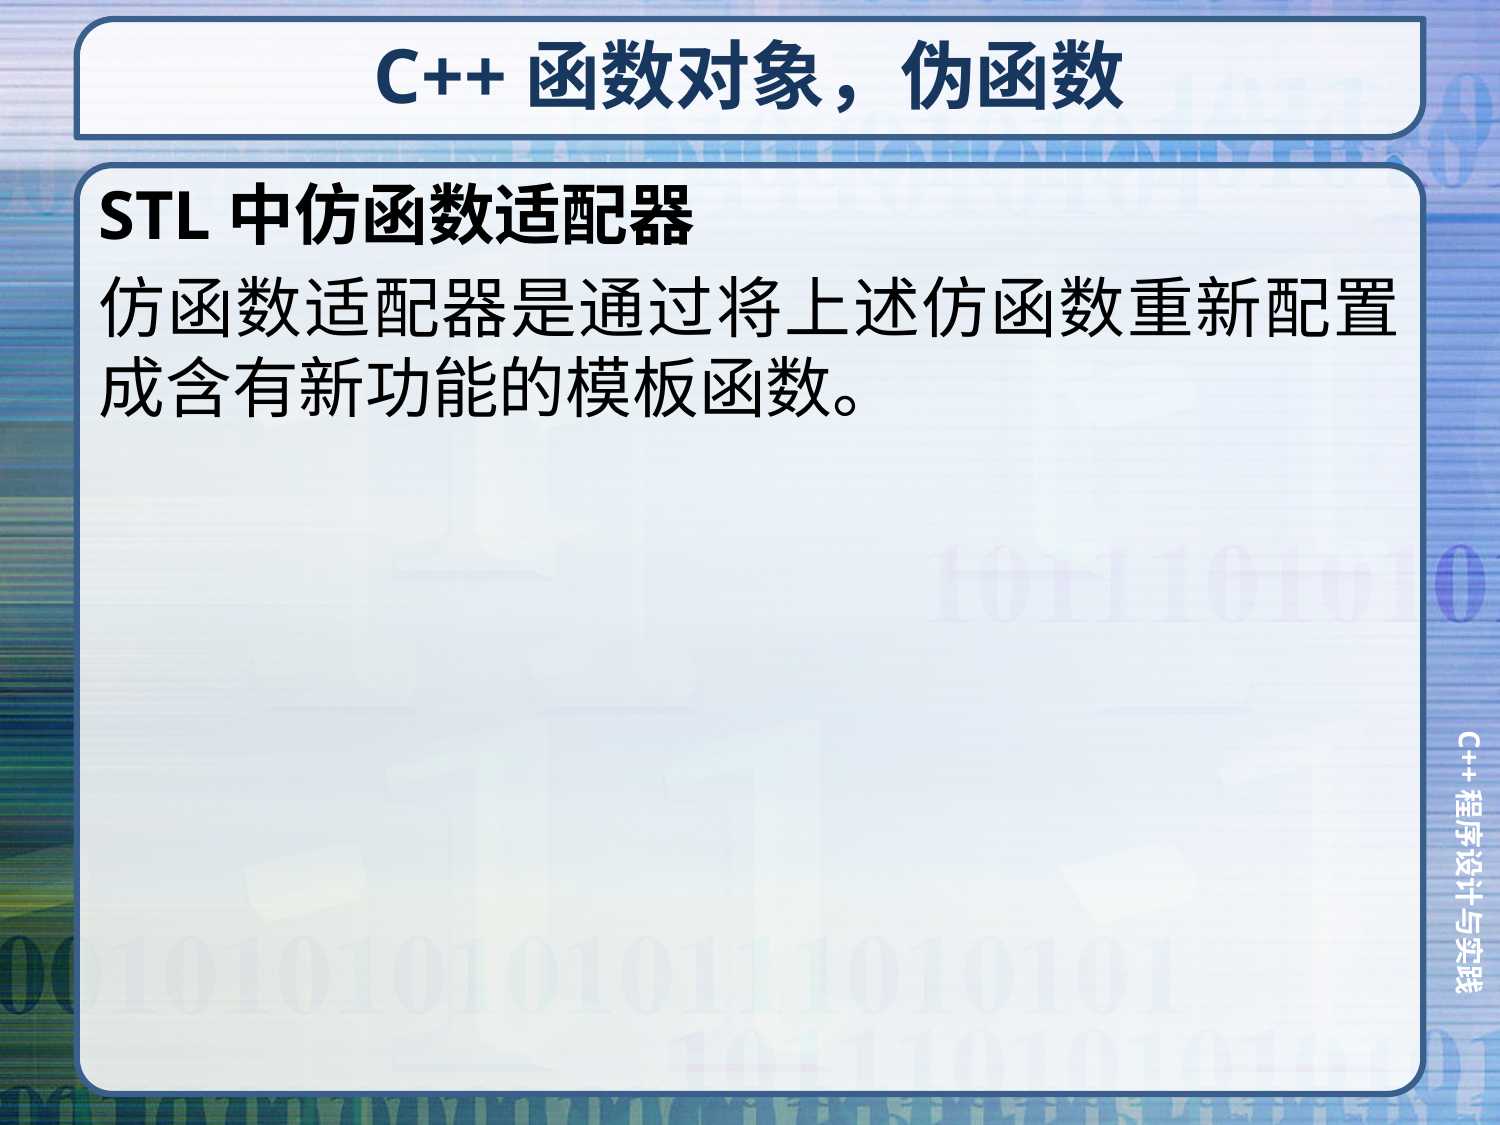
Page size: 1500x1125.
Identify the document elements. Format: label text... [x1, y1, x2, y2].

picture [0, 0, 1500, 1125]
list STL中仿函数适配器 仿函数适配器是通过将上述仿函数重新配置成含有新功能的模板函数。 [75, 165, 1425, 468]
title C++函数对象，伪函数 [76, 21, 1423, 135]
